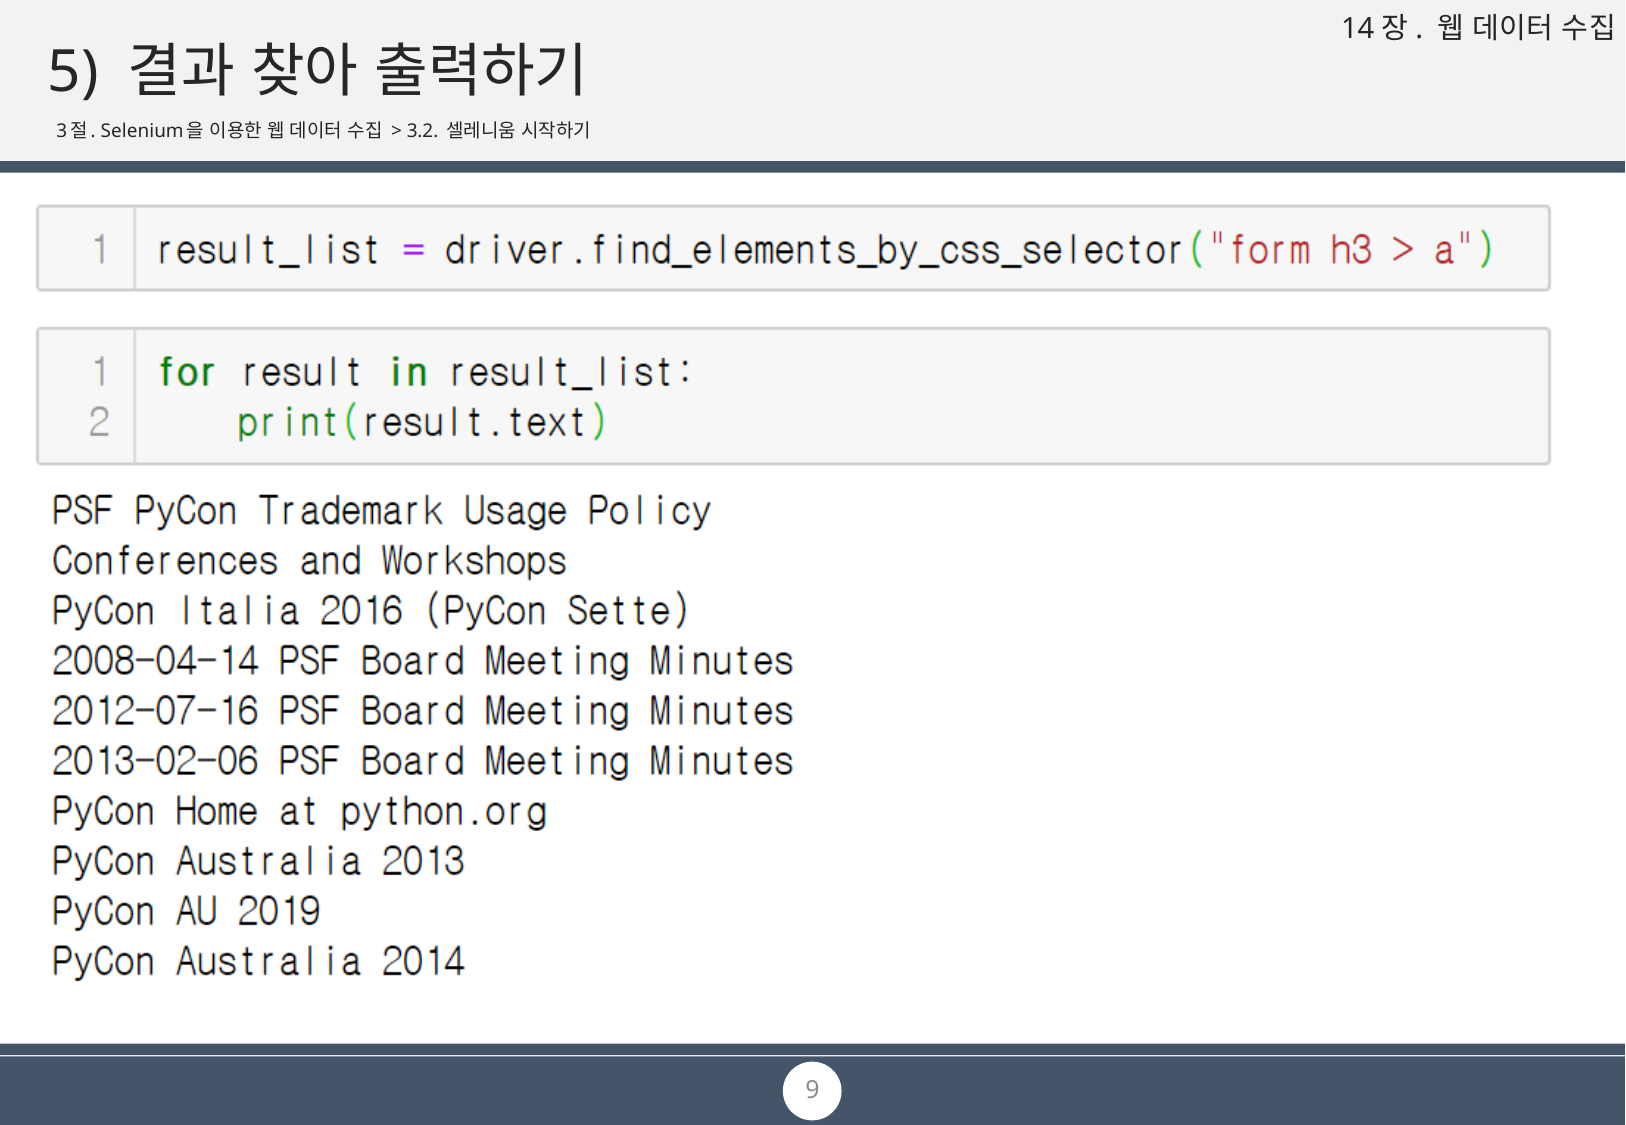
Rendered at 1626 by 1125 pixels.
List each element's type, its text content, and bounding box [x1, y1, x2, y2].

slide_number 9 [629, 1061, 996, 1121]
picture [26, 196, 1563, 990]
list 3절. Selenium을 이용한 웹 데이터 수집 > 3.2. 셀레니움 시작하기 [44, 113, 1592, 149]
title 5) 결과 찾아 출력하기 [32, 30, 1592, 114]
